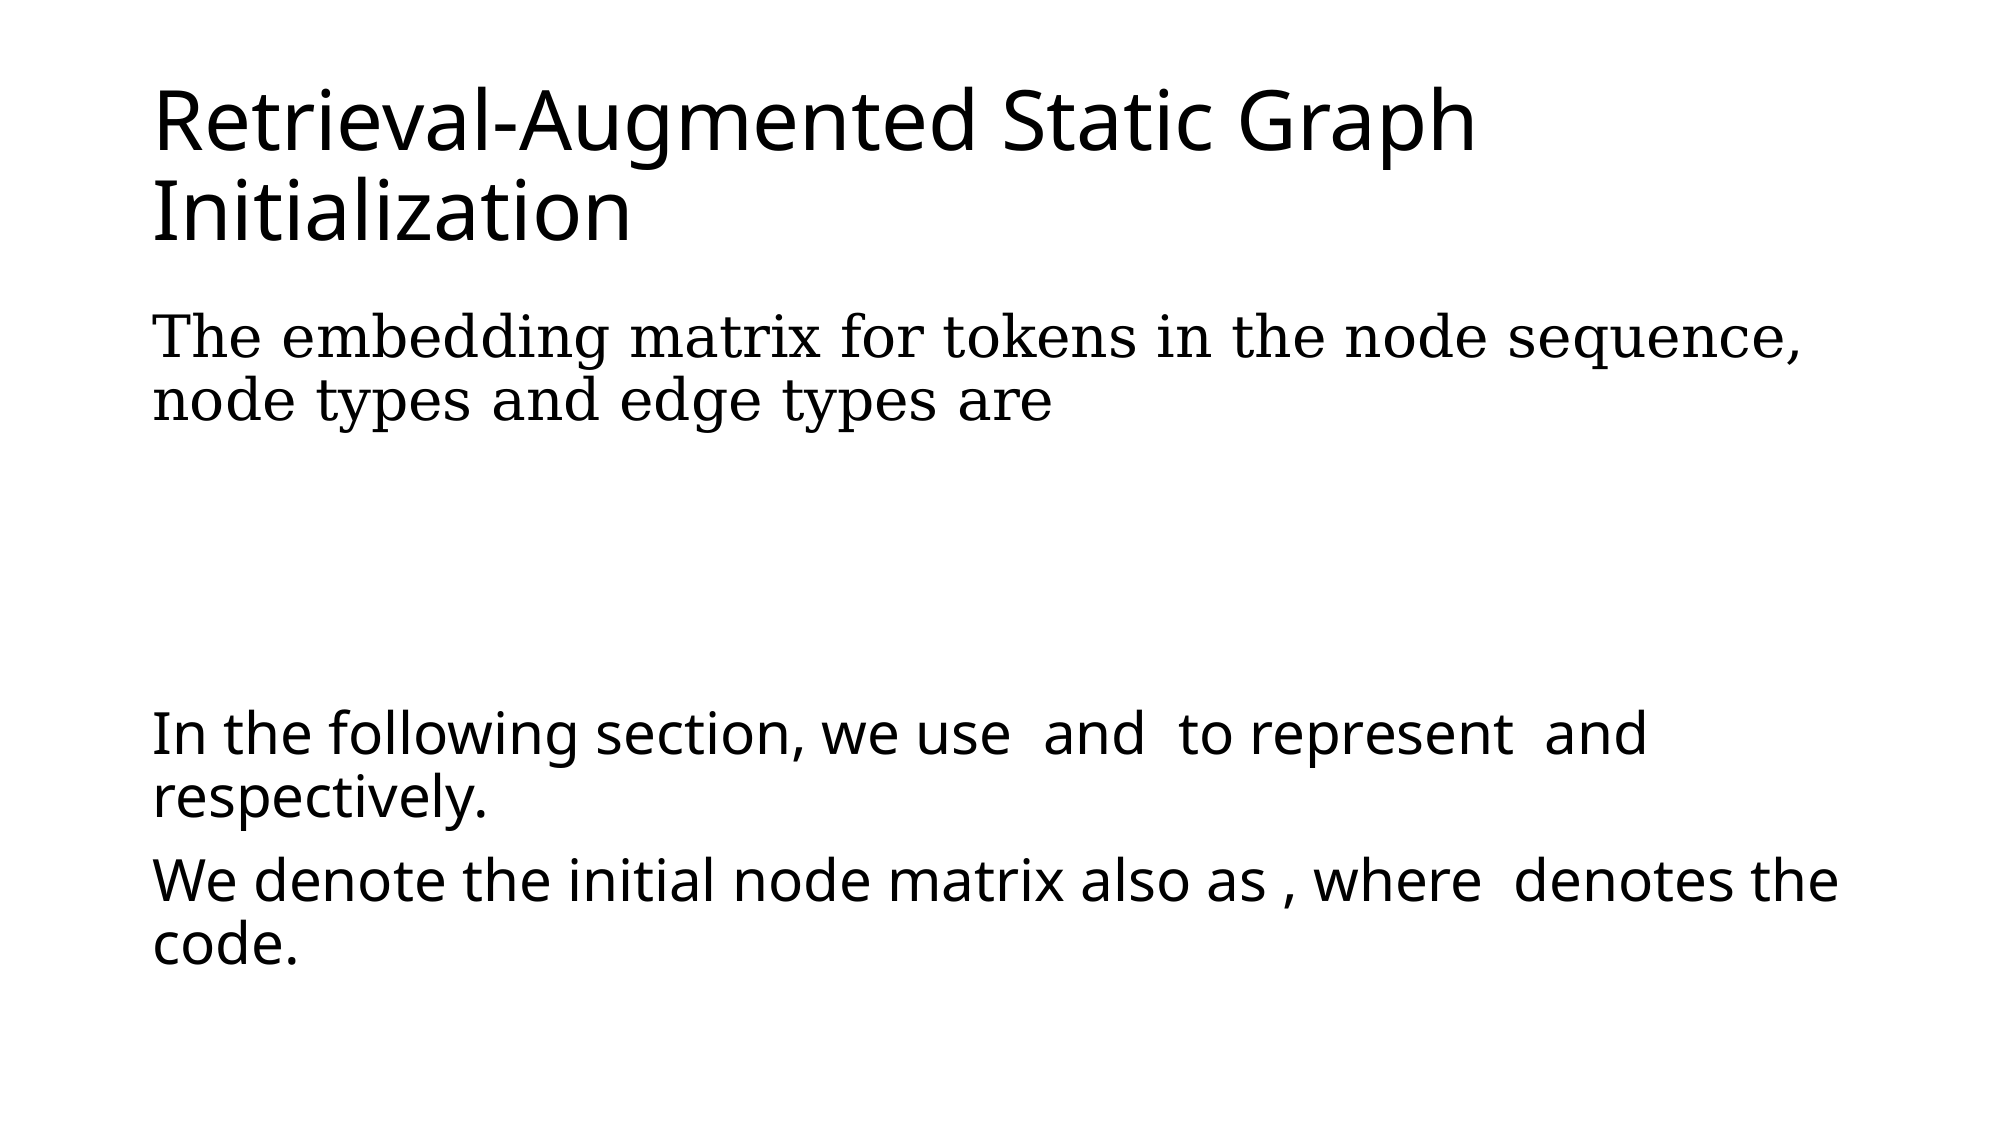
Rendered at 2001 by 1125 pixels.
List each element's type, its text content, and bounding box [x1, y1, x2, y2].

title Retrieval-Augmented Static Graph Initialization [137, 59, 1863, 278]
